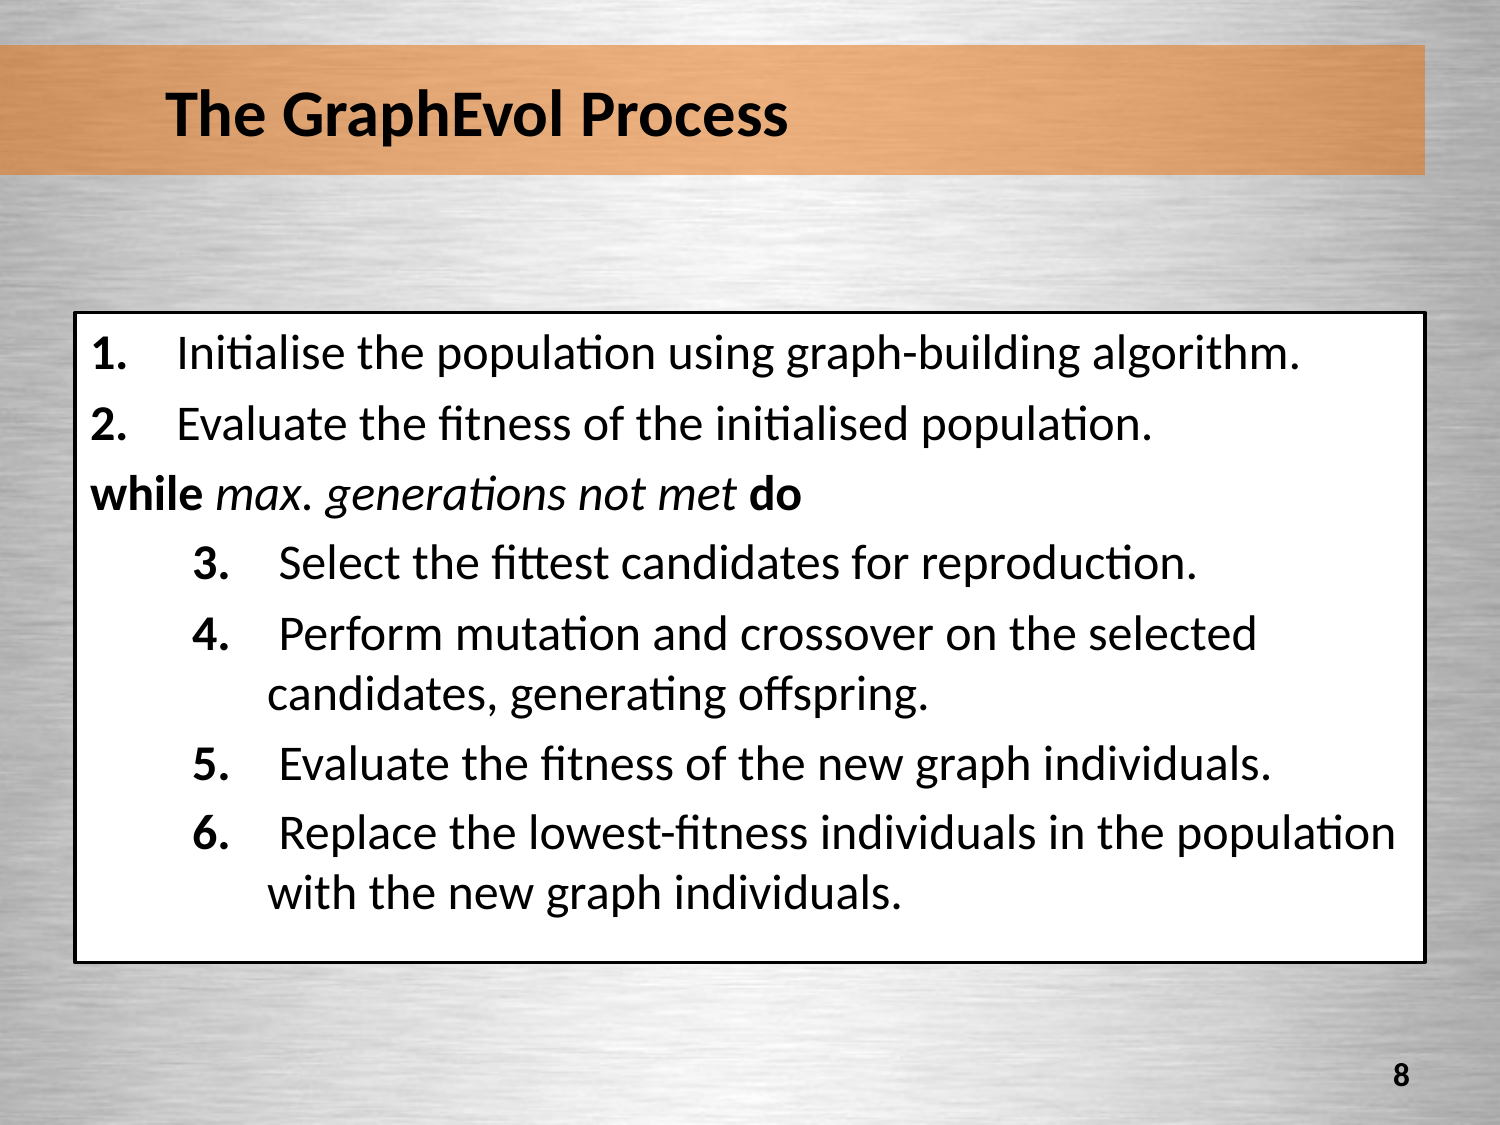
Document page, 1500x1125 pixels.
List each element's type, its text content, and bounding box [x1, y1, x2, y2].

title The GraphEvol Process [0, 45, 1425, 175]
slide_number 7 [1074, 1042, 1425, 1103]
list Initialise the population using graph-building algorithm. Evaluate the fitness of the initialised population. while max. generations not met do Select the fittest candidates for reproduction. Perform mutation and crossover on the selected candidates, generating offspring. Evaluate the fitness of the new graph individuals. Replace the lowest-fitness individuals in the population with the new graph individuals. [75, 312, 1425, 963]
picture [0, 0, 1500, 1125]
